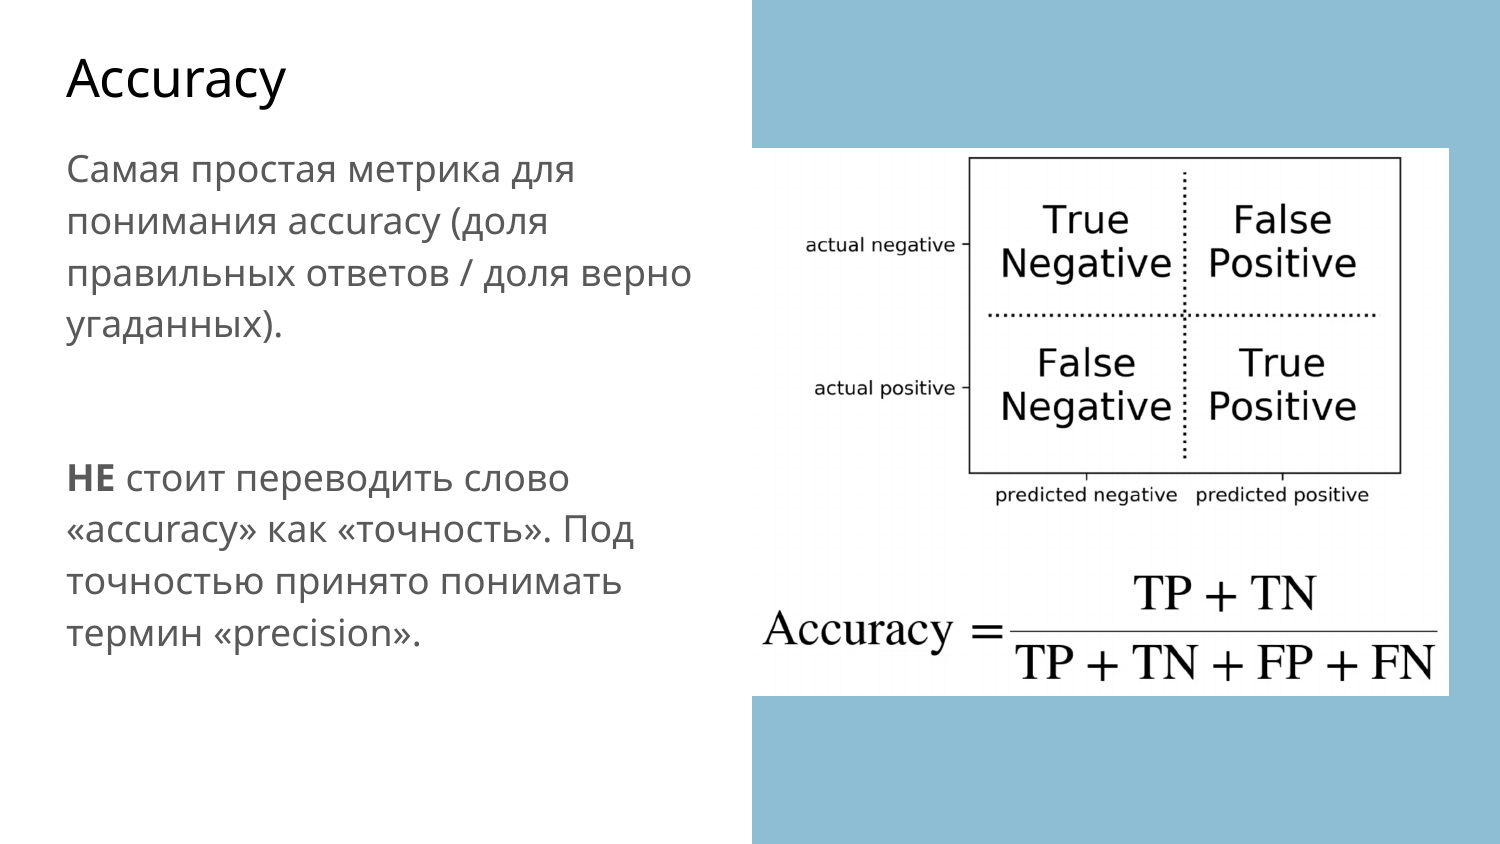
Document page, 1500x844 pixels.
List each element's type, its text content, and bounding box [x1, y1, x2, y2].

picture [0, 0, 1500, 844]
list Самая простая метрика для понимания accuracy (доля правильных ответов / доля верно угаданных). НЕ стоит переводить слово «accuracy» как «точность». Под точностью принято понимать термин «precision». [51, 123, 750, 844]
title Accuracy [51, 29, 1449, 124]
